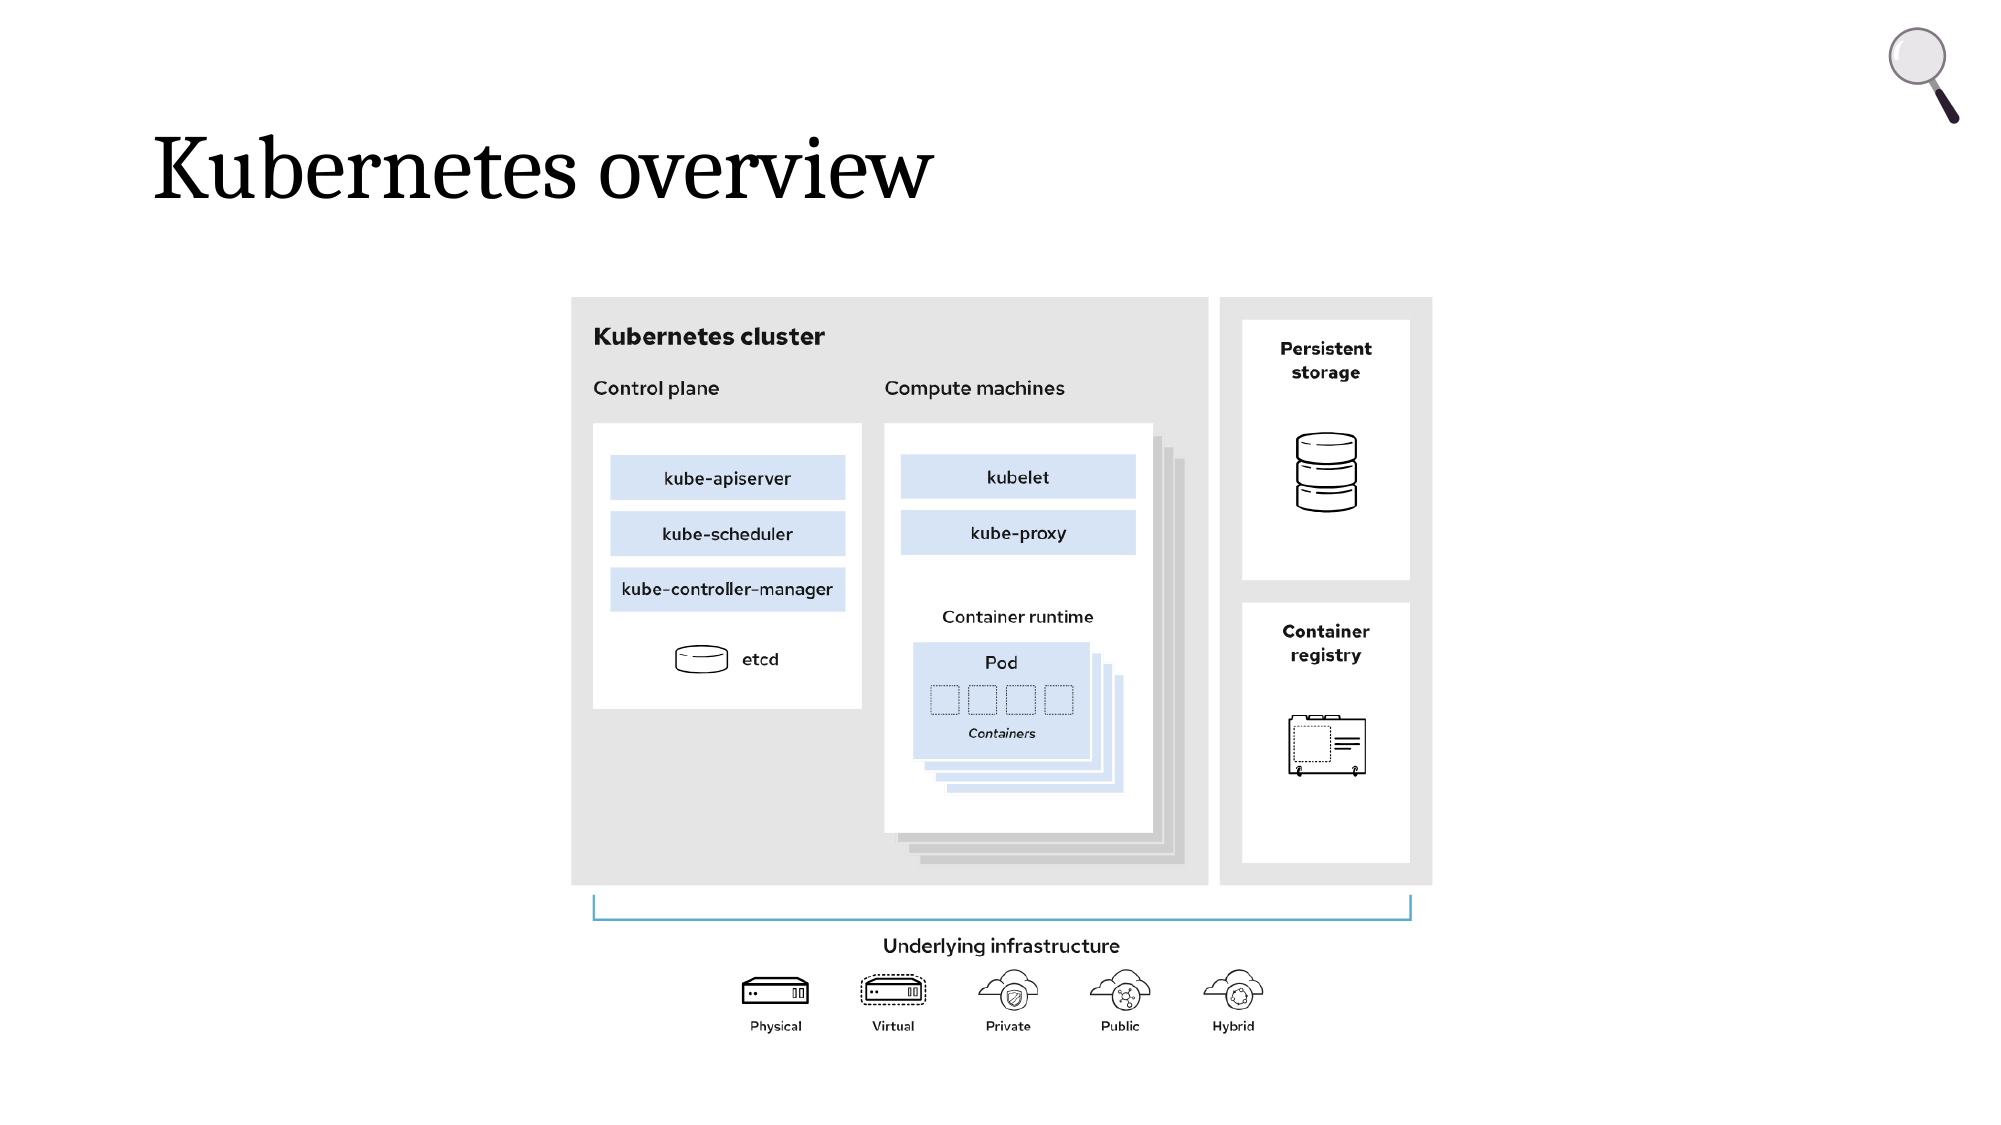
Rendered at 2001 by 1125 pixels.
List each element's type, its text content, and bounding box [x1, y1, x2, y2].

title Kubernetes overview [137, 59, 1863, 278]
picture [1848, 0, 2000, 152]
picture [550, 277, 1450, 1051]
